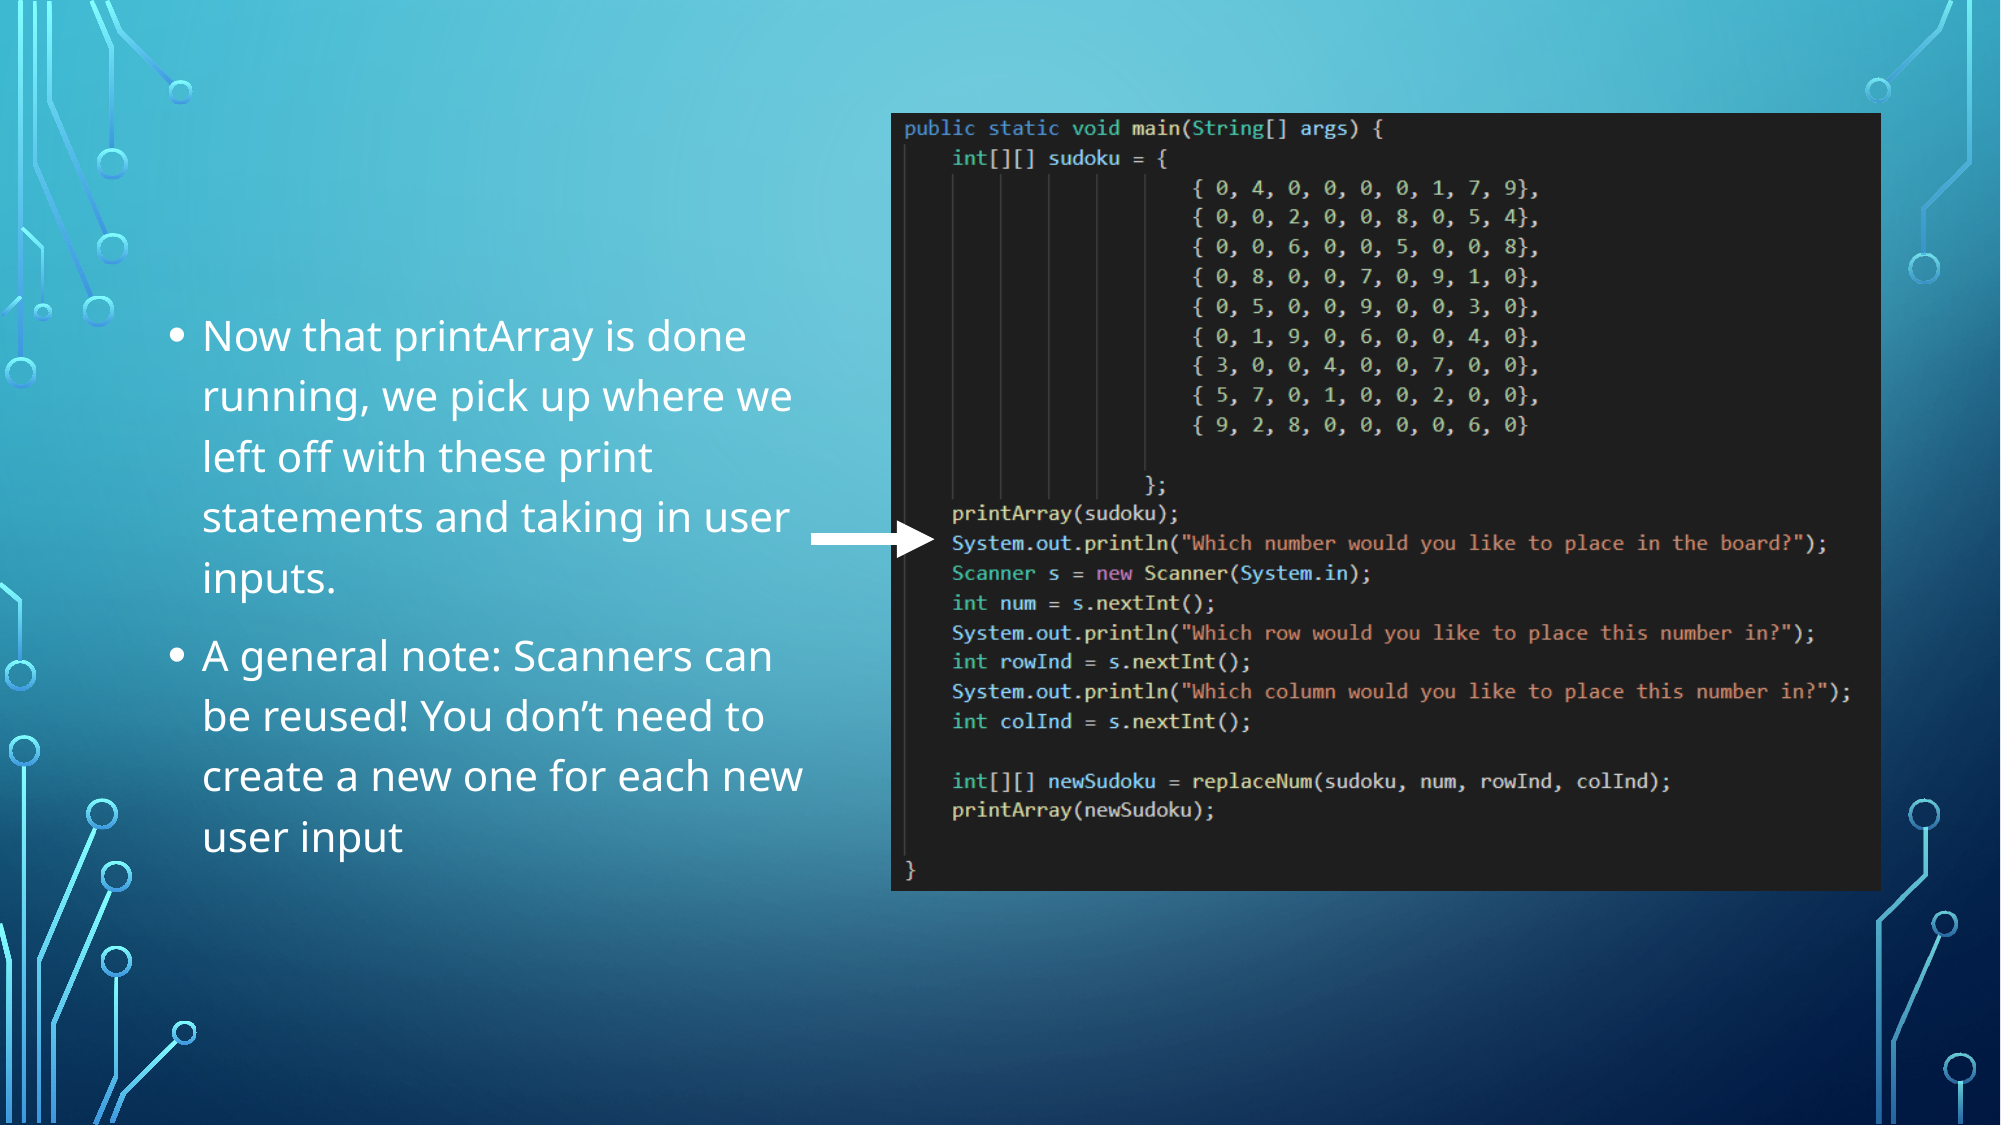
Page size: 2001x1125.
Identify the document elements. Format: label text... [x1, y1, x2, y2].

list Now that printArray is done running, we pick up where we left off with these print statements and taking in user inputs. A general note: Scanners can be reused! You don’t need to create a new one for each new user input [152, 291, 832, 873]
picture [890, 113, 1881, 891]
